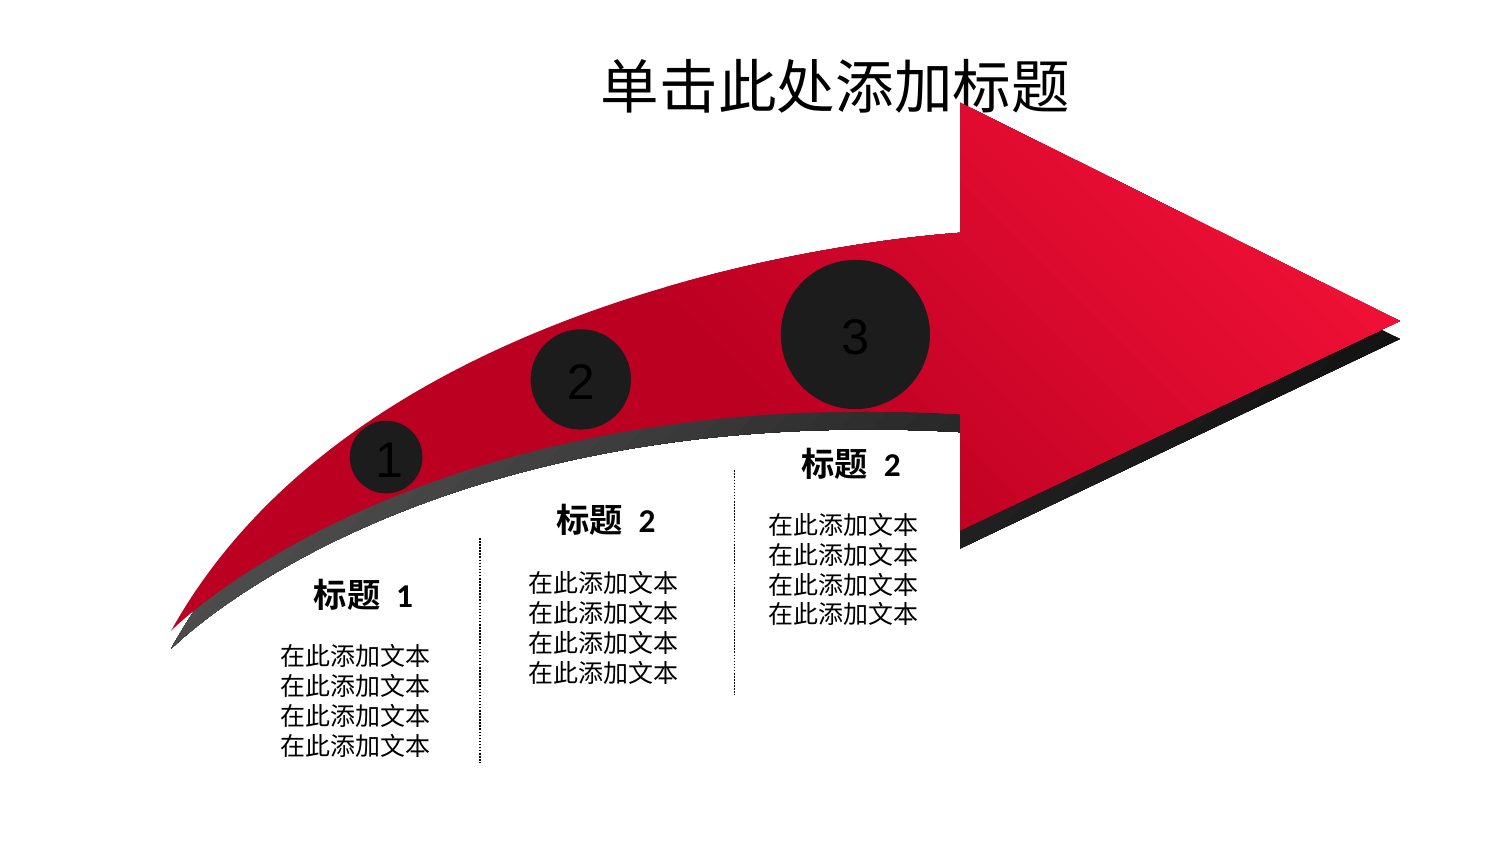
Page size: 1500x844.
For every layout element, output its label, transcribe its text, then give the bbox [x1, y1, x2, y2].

title 单击此处添加标题 [183, 42, 1489, 129]
text_box 在此添加文本 在此添加文本 在此添加文本 在此添加文本 [494, 658, 713, 725]
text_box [170, 102, 1400, 649]
text_box 在此添加文本 在此添加文本 在此添加文本 在此添加文本 [246, 658, 465, 798]
